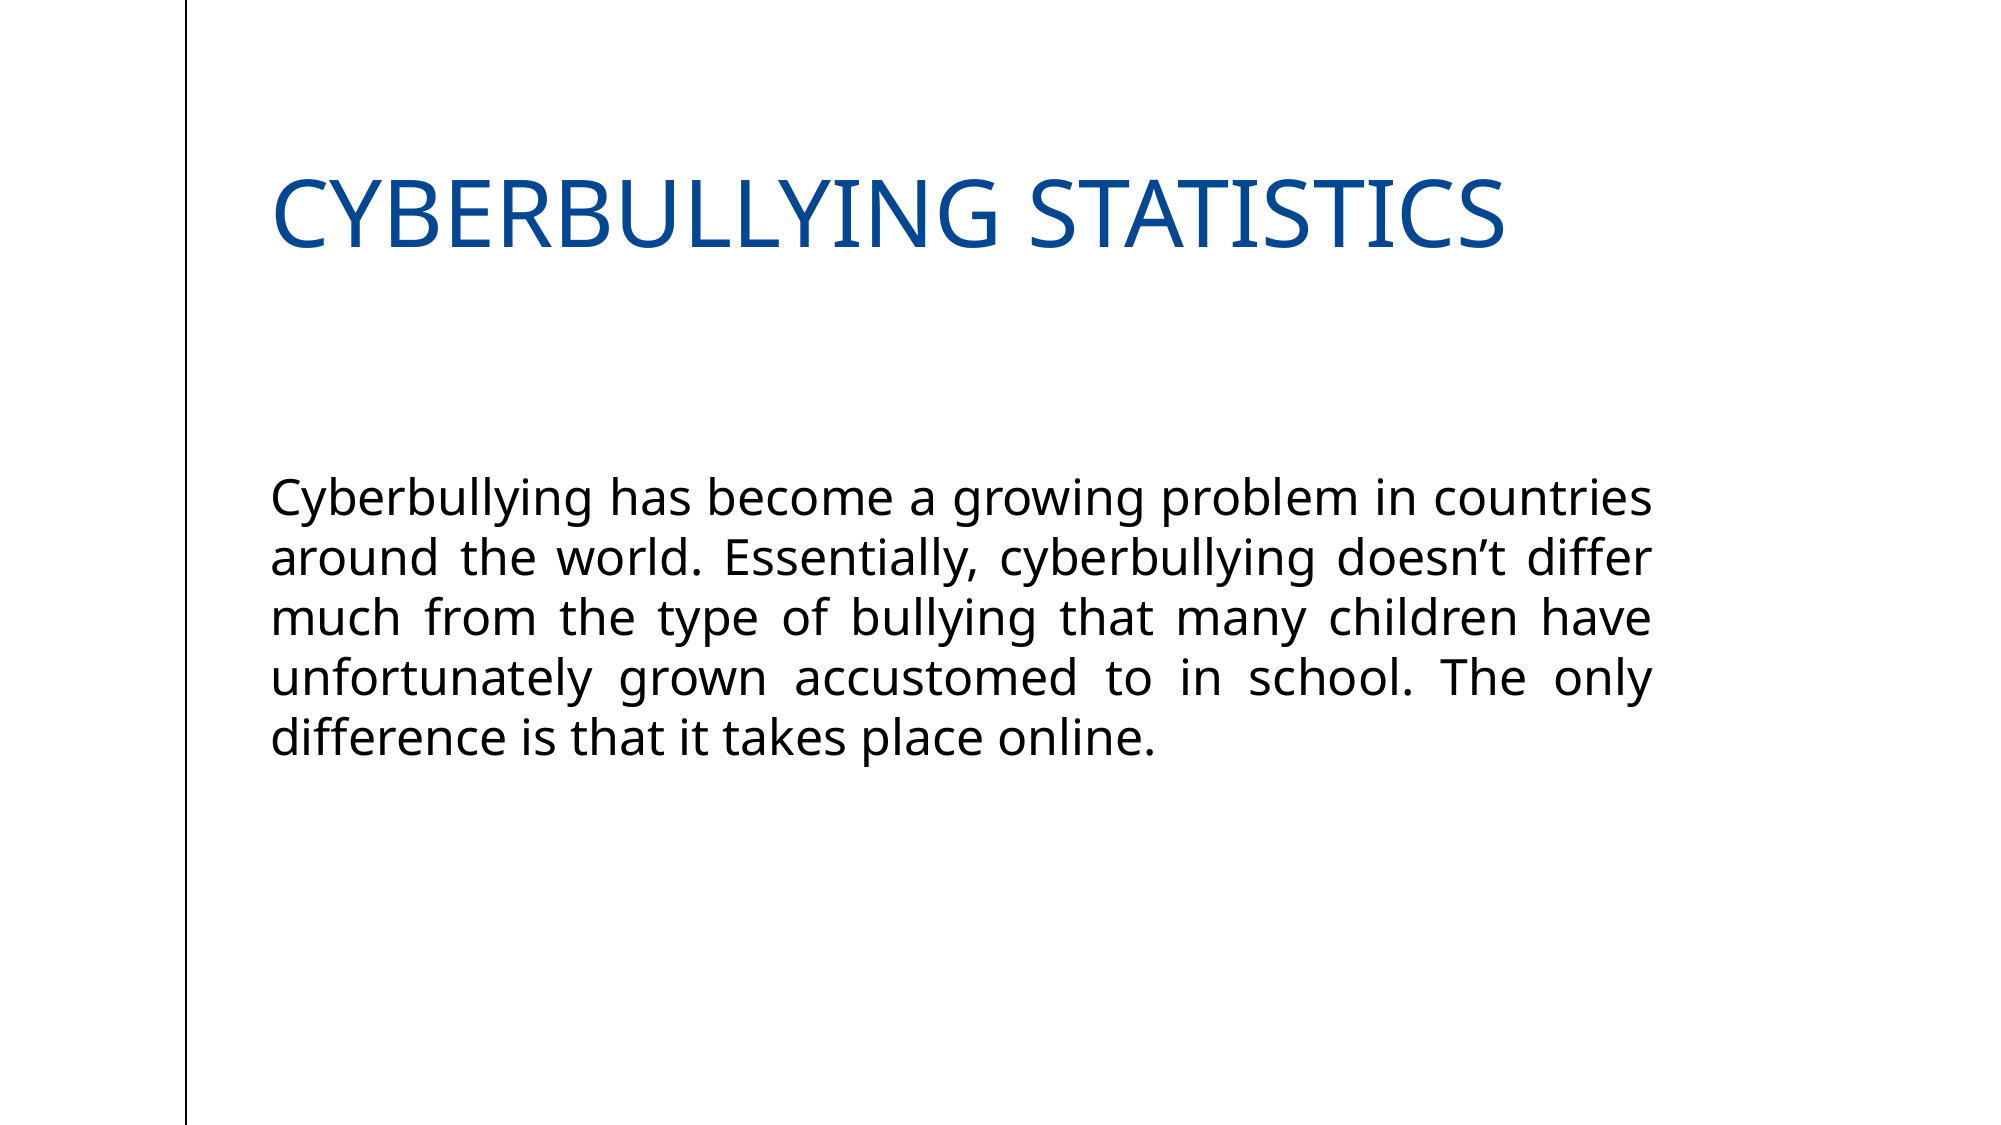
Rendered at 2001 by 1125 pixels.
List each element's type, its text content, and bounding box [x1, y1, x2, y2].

list Cyberbullying has become a growing problem in countries around the world. Essentially, cyberbullying doesn’t differ much from the type of bullying that many children have unfortunately grown accustomed to in school. The only difference is that it takes place online. [269, 458, 1655, 689]
title Cyberbullying statistics [269, 68, 1940, 275]
